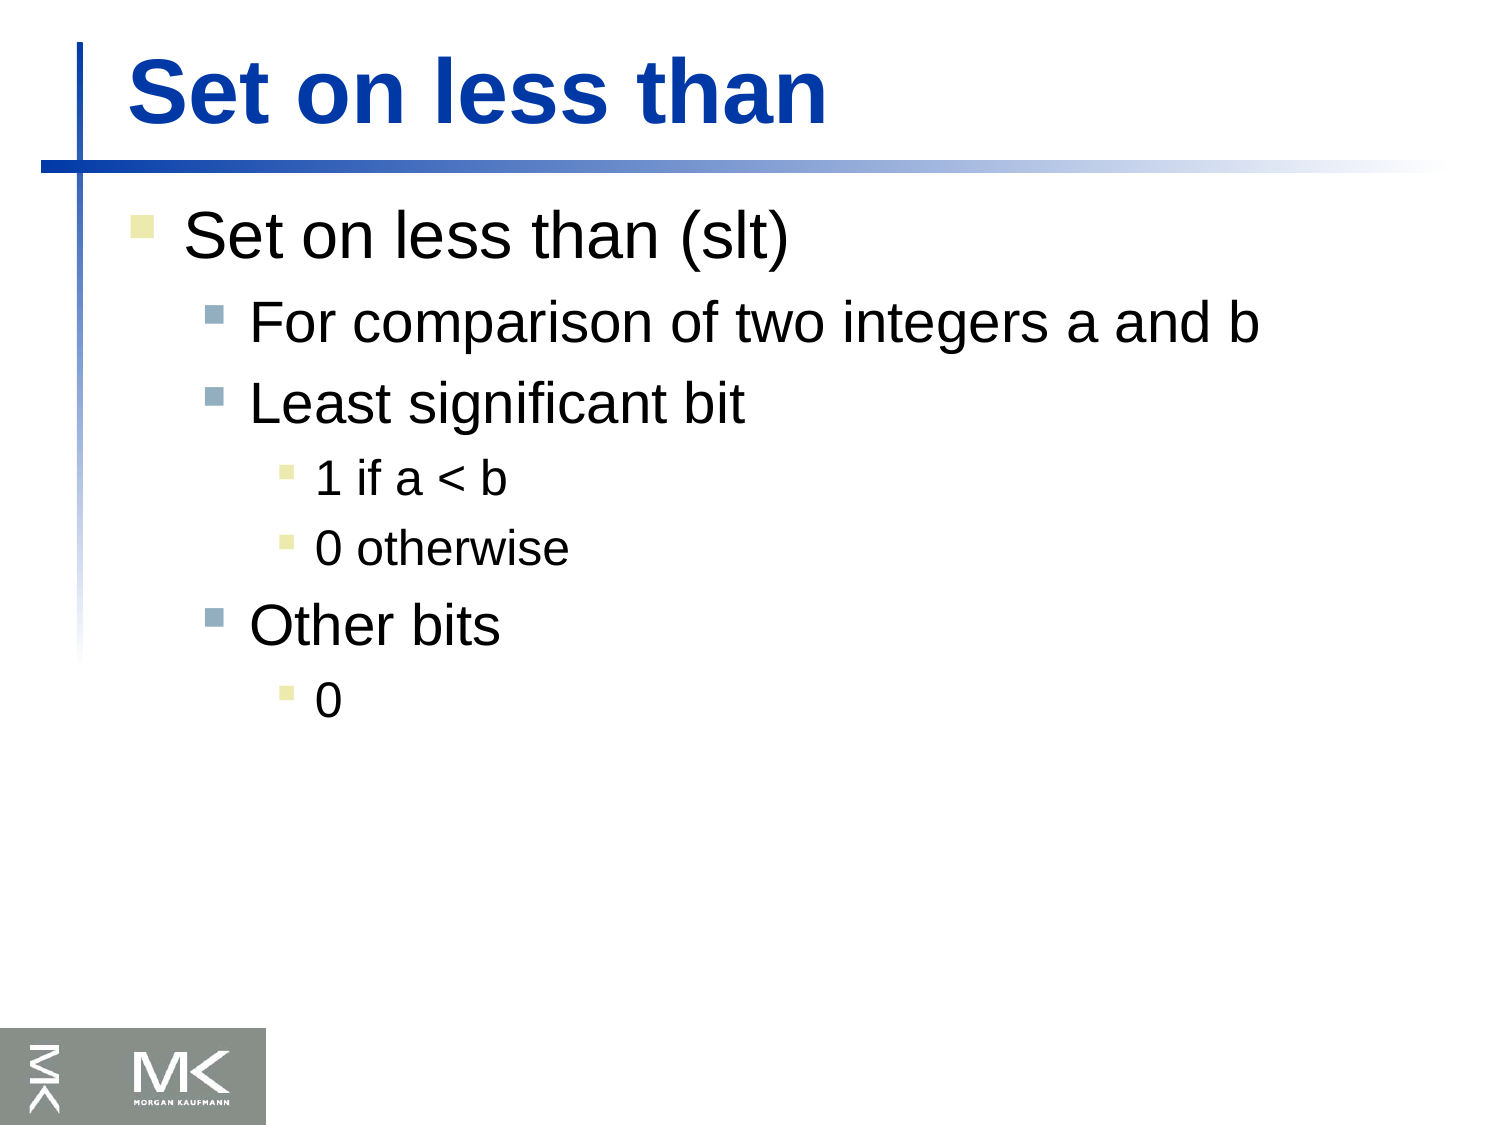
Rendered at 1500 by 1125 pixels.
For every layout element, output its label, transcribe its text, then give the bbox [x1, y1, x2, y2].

picture [0, 1028, 266, 1125]
title Set on less than [112, 23, 1468, 149]
list Set on less than (slt) For comparison of two integers a and b Least significant bit 1 if a < b 0 otherwise Other bits 0 [112, 184, 1469, 1024]
